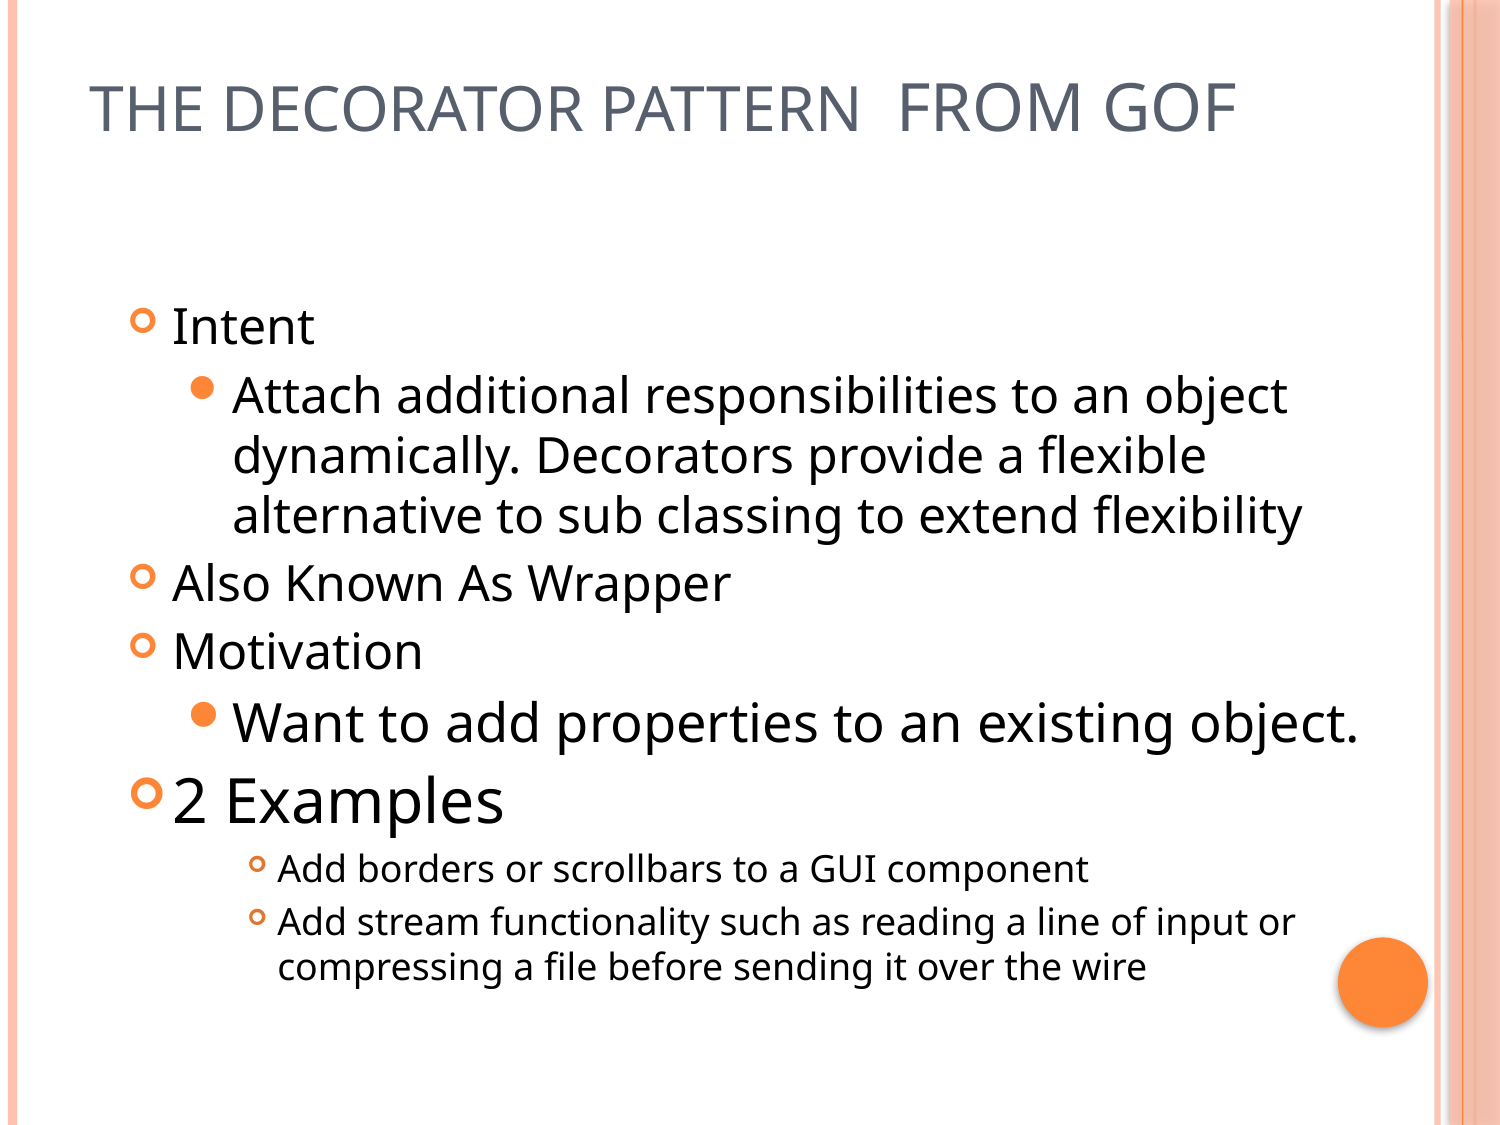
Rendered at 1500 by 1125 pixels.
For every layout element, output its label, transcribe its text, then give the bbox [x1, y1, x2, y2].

list Intent Attach additional responsibilities to an object dynamically. Decorators provide a flexible alternative to sub classing to extend flexibility Also Known As Wrapper Motivation Want to add properties to an existing object. 2 Examples Add borders or scrollbars to a GUI component Add stream functionality such as reading a line of input or compressing a file before sending it over the wire [112, 287, 1388, 1013]
title The Decorator Pattern from GoF [75, 45, 1300, 233]
